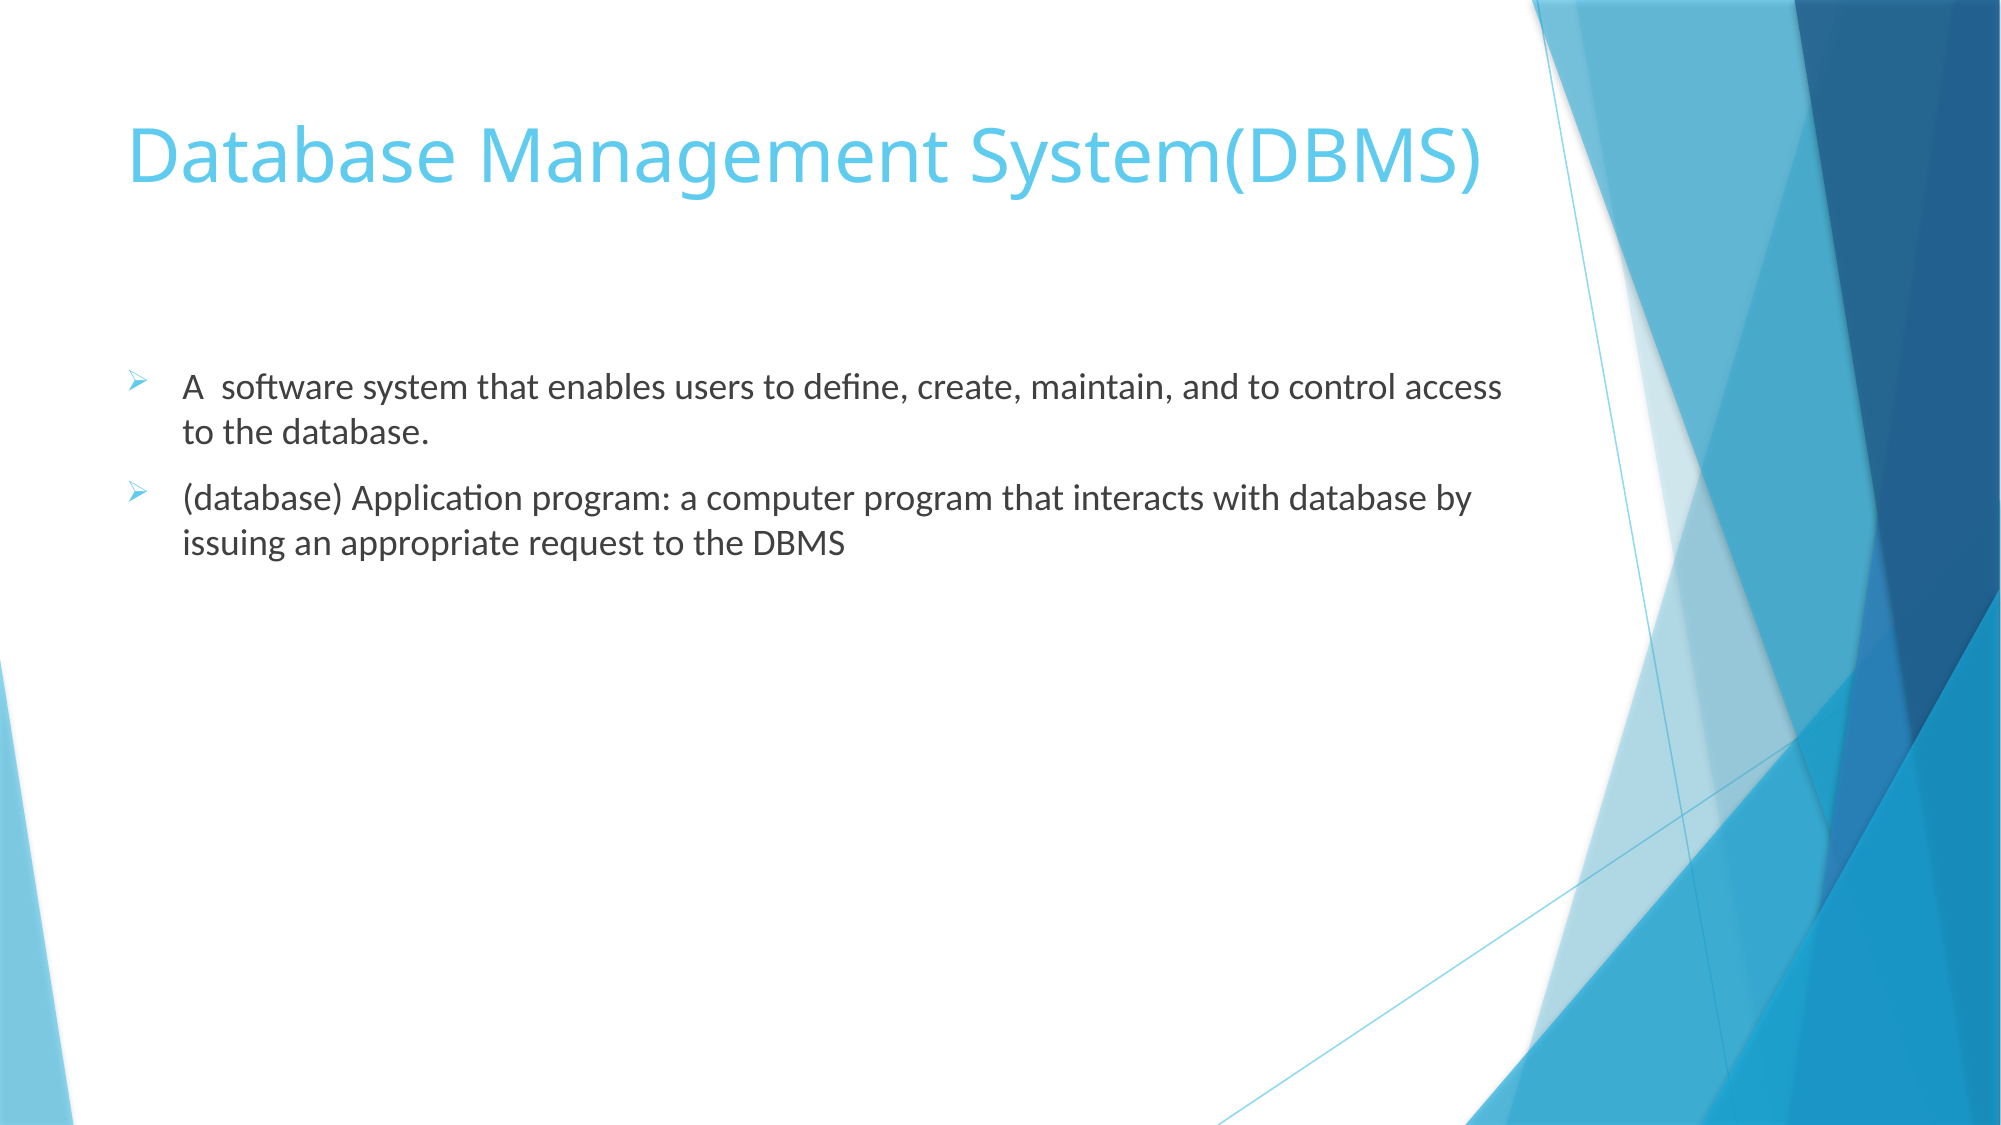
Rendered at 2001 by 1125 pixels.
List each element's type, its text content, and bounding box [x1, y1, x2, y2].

list A software system that enables users to define, create, maintain, and to control access to the database. (database) Application program: a computer program that interacts with database by issuing an appropriate request to the DBMS [111, 354, 1522, 992]
title Database Management System(DBMS) [111, 99, 1522, 317]
